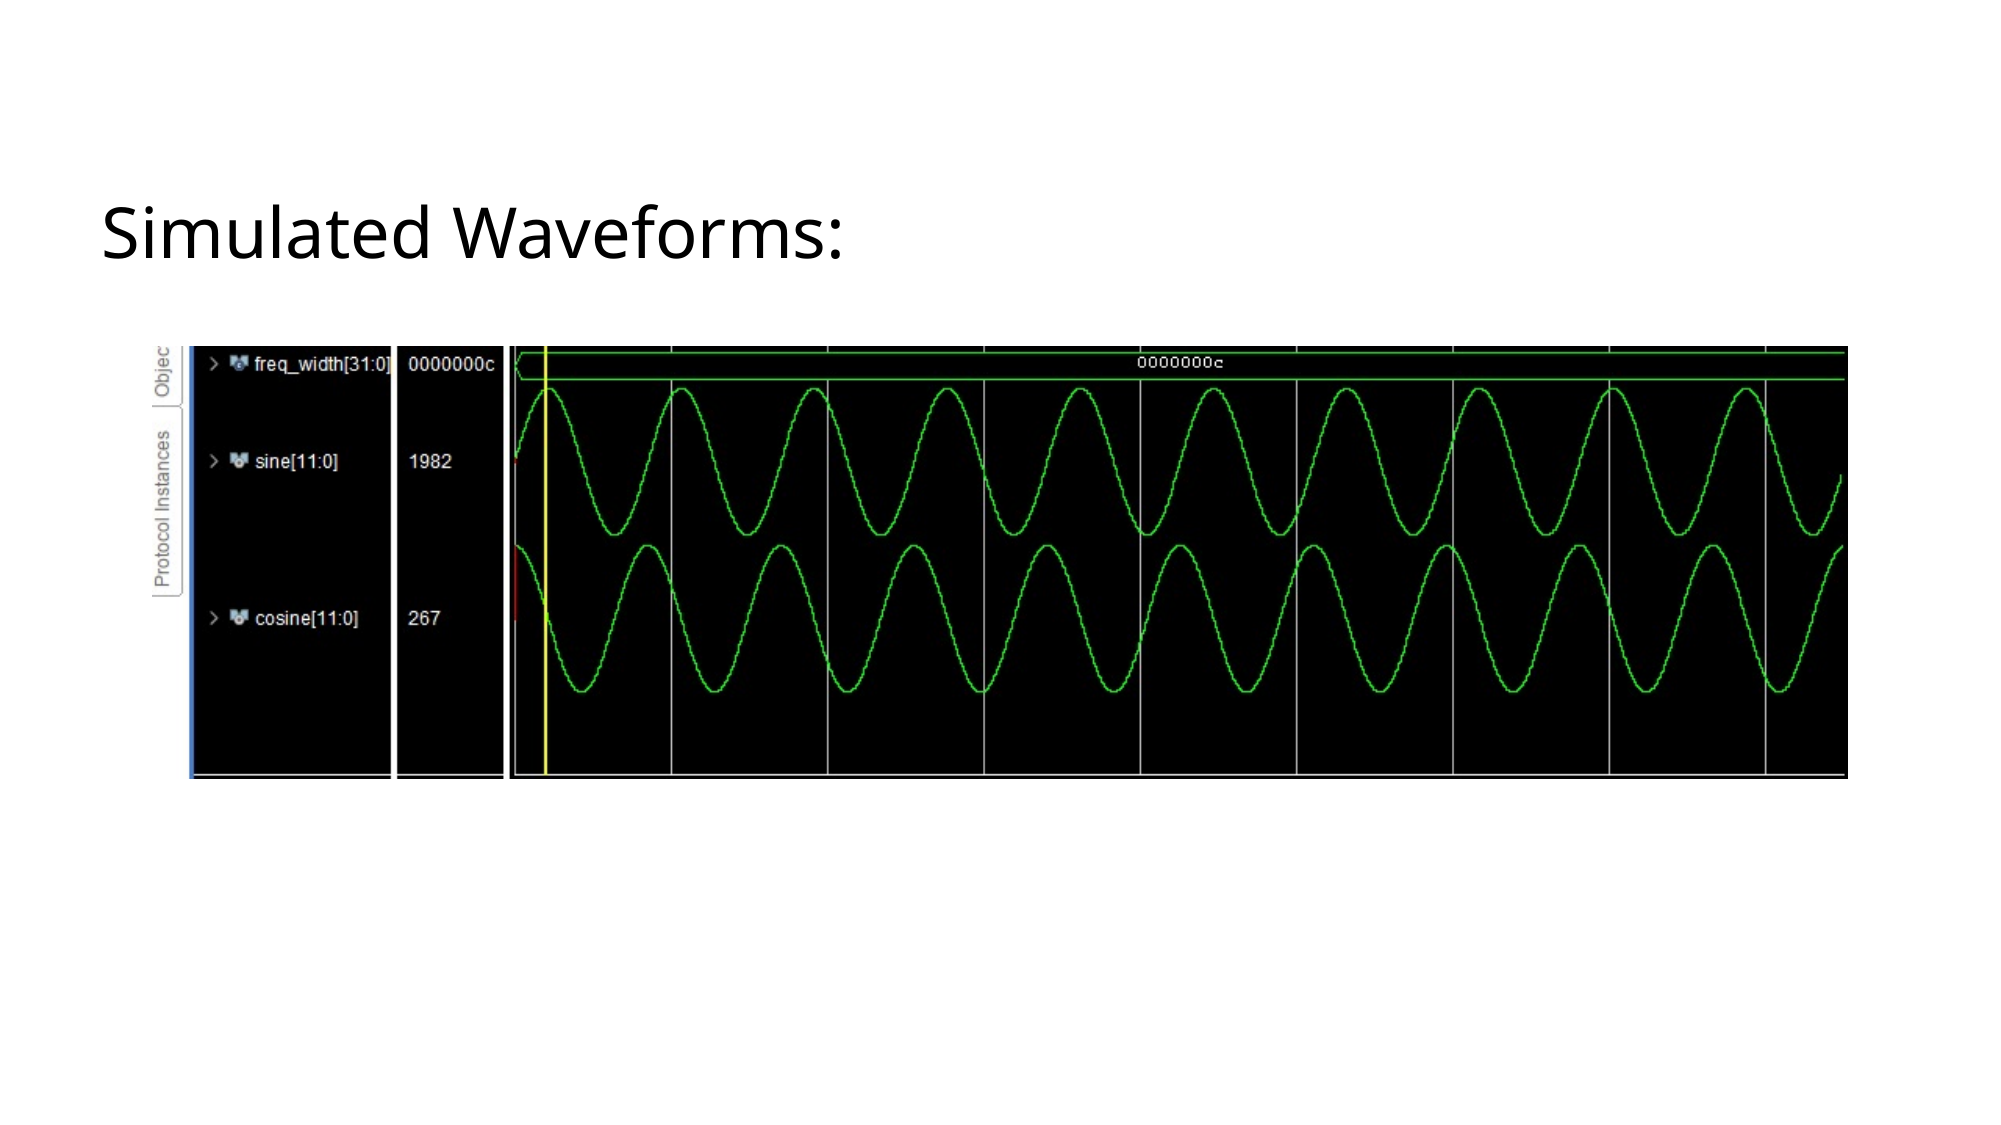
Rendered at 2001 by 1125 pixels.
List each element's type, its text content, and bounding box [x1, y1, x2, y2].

picture [151, 346, 1849, 779]
subtitle Simulated Waveforms: [81, 190, 868, 300]
